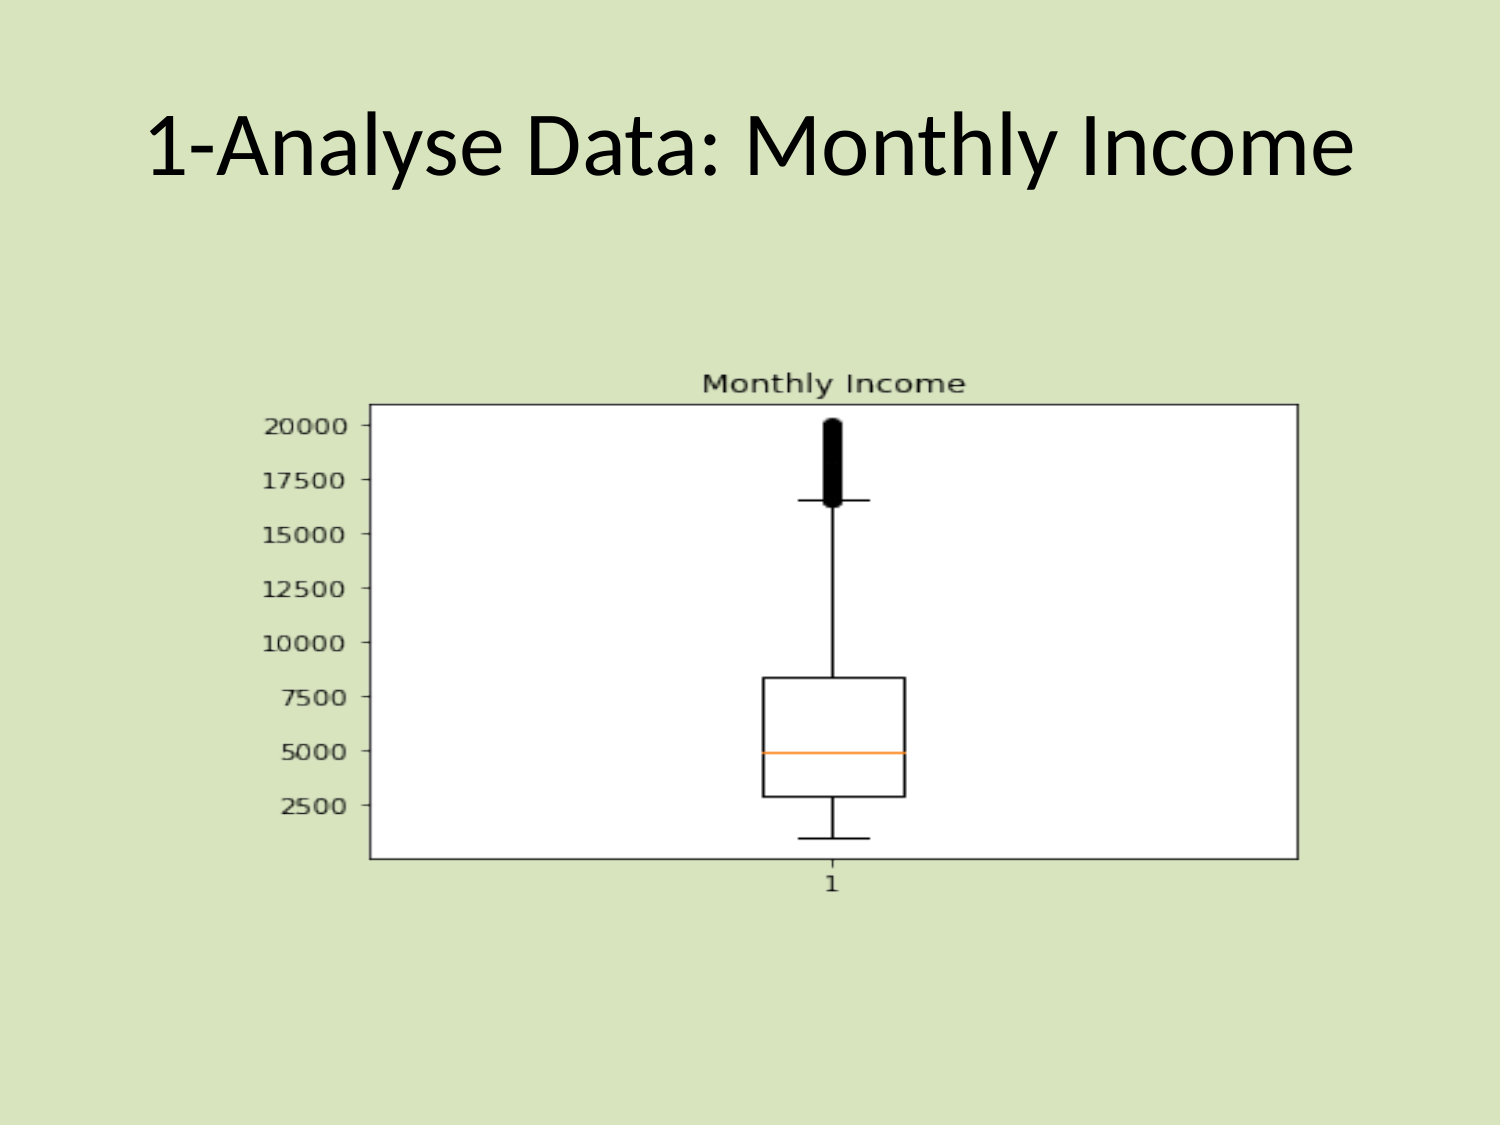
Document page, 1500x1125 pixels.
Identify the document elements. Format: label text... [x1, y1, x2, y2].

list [241, 358, 1318, 909]
title 1-Analyse Data: Monthly Income [75, 45, 1425, 233]
